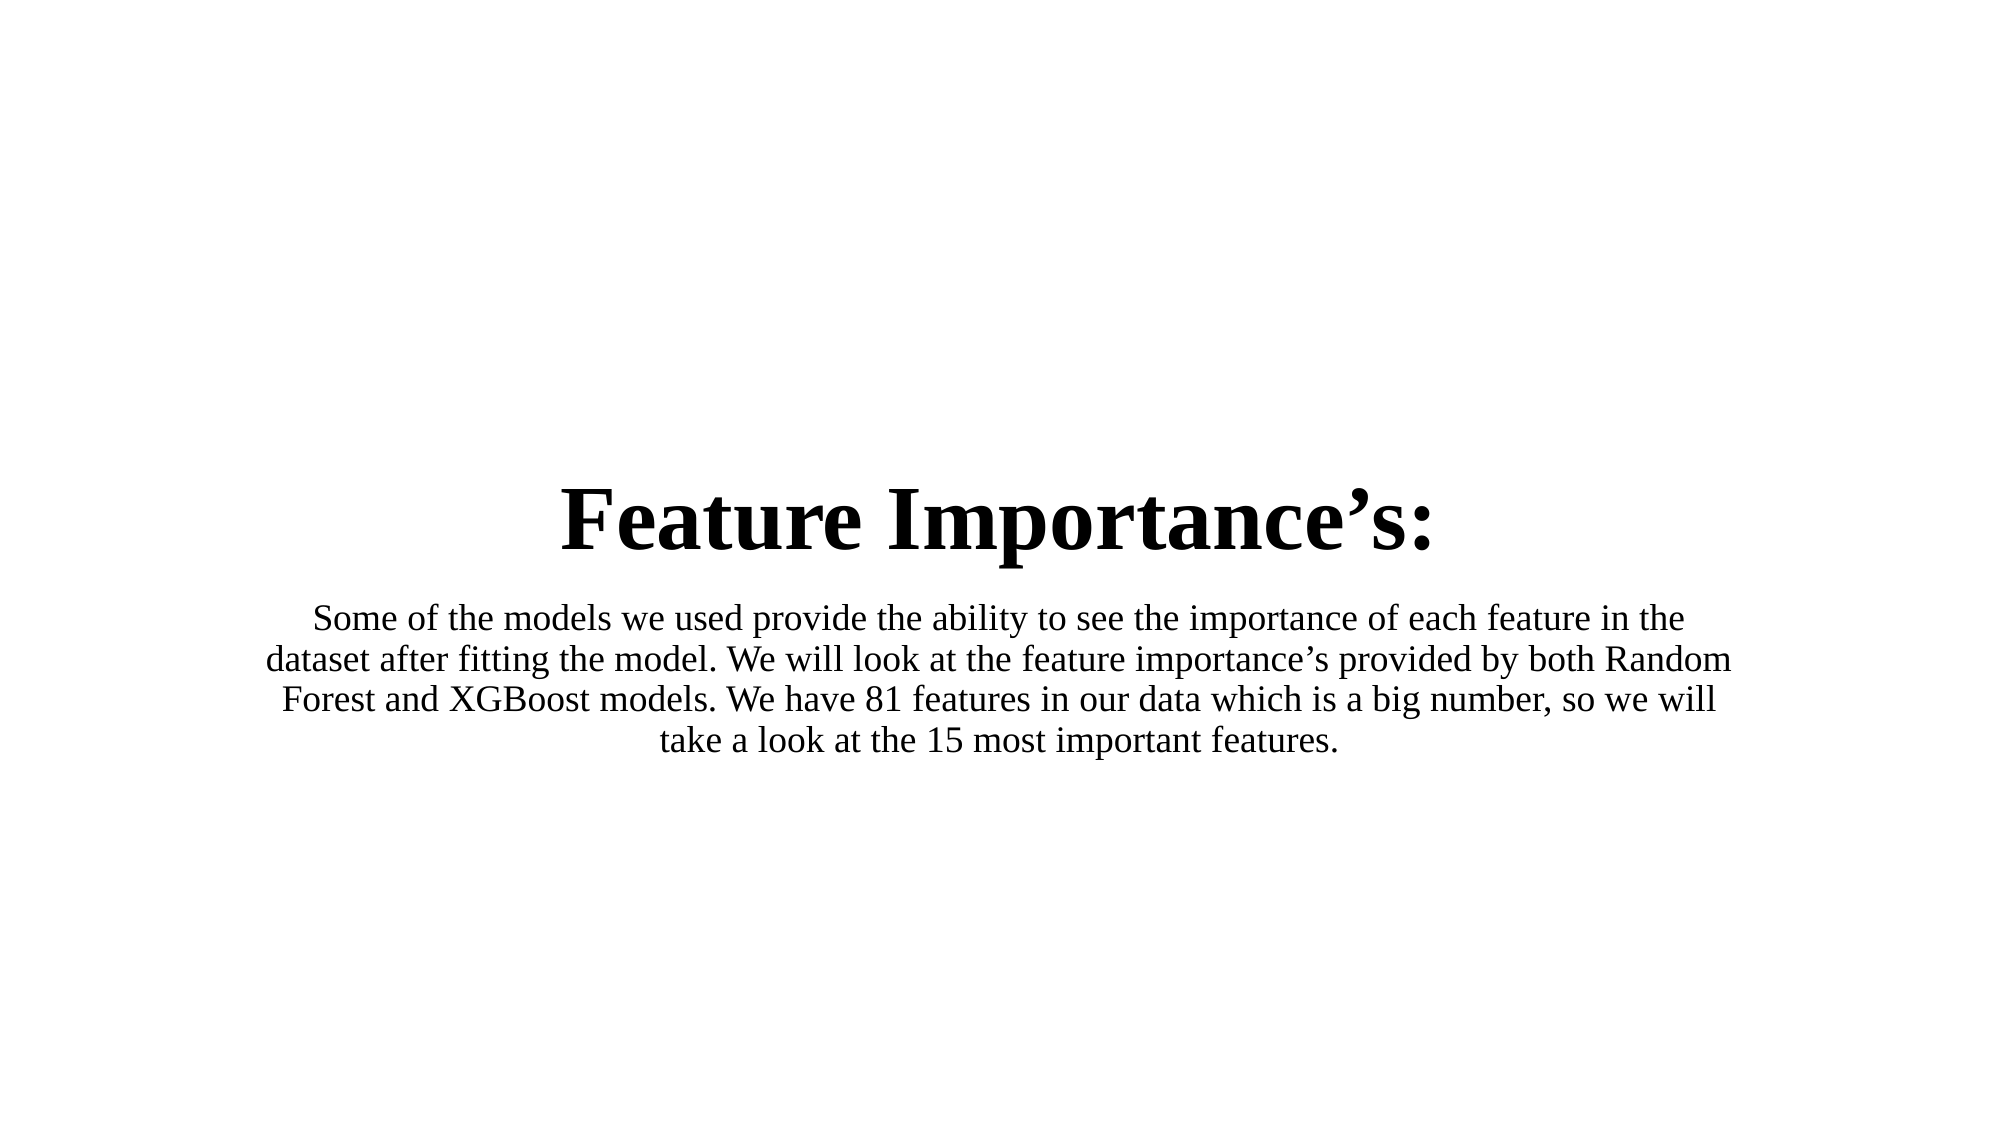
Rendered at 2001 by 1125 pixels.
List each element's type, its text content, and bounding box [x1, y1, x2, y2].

title Feature Importance’s: [249, 184, 1750, 576]
subtitle Some of the models we used provide the ability to see the importance of each feature in the dataset after fitting the model. We will look at the feature importance’s provided by both Random Forest and XGBoost models. We have 81 features in our data which is a big number, so we will take a look at the 15 most important features. [249, 590, 1750, 863]
